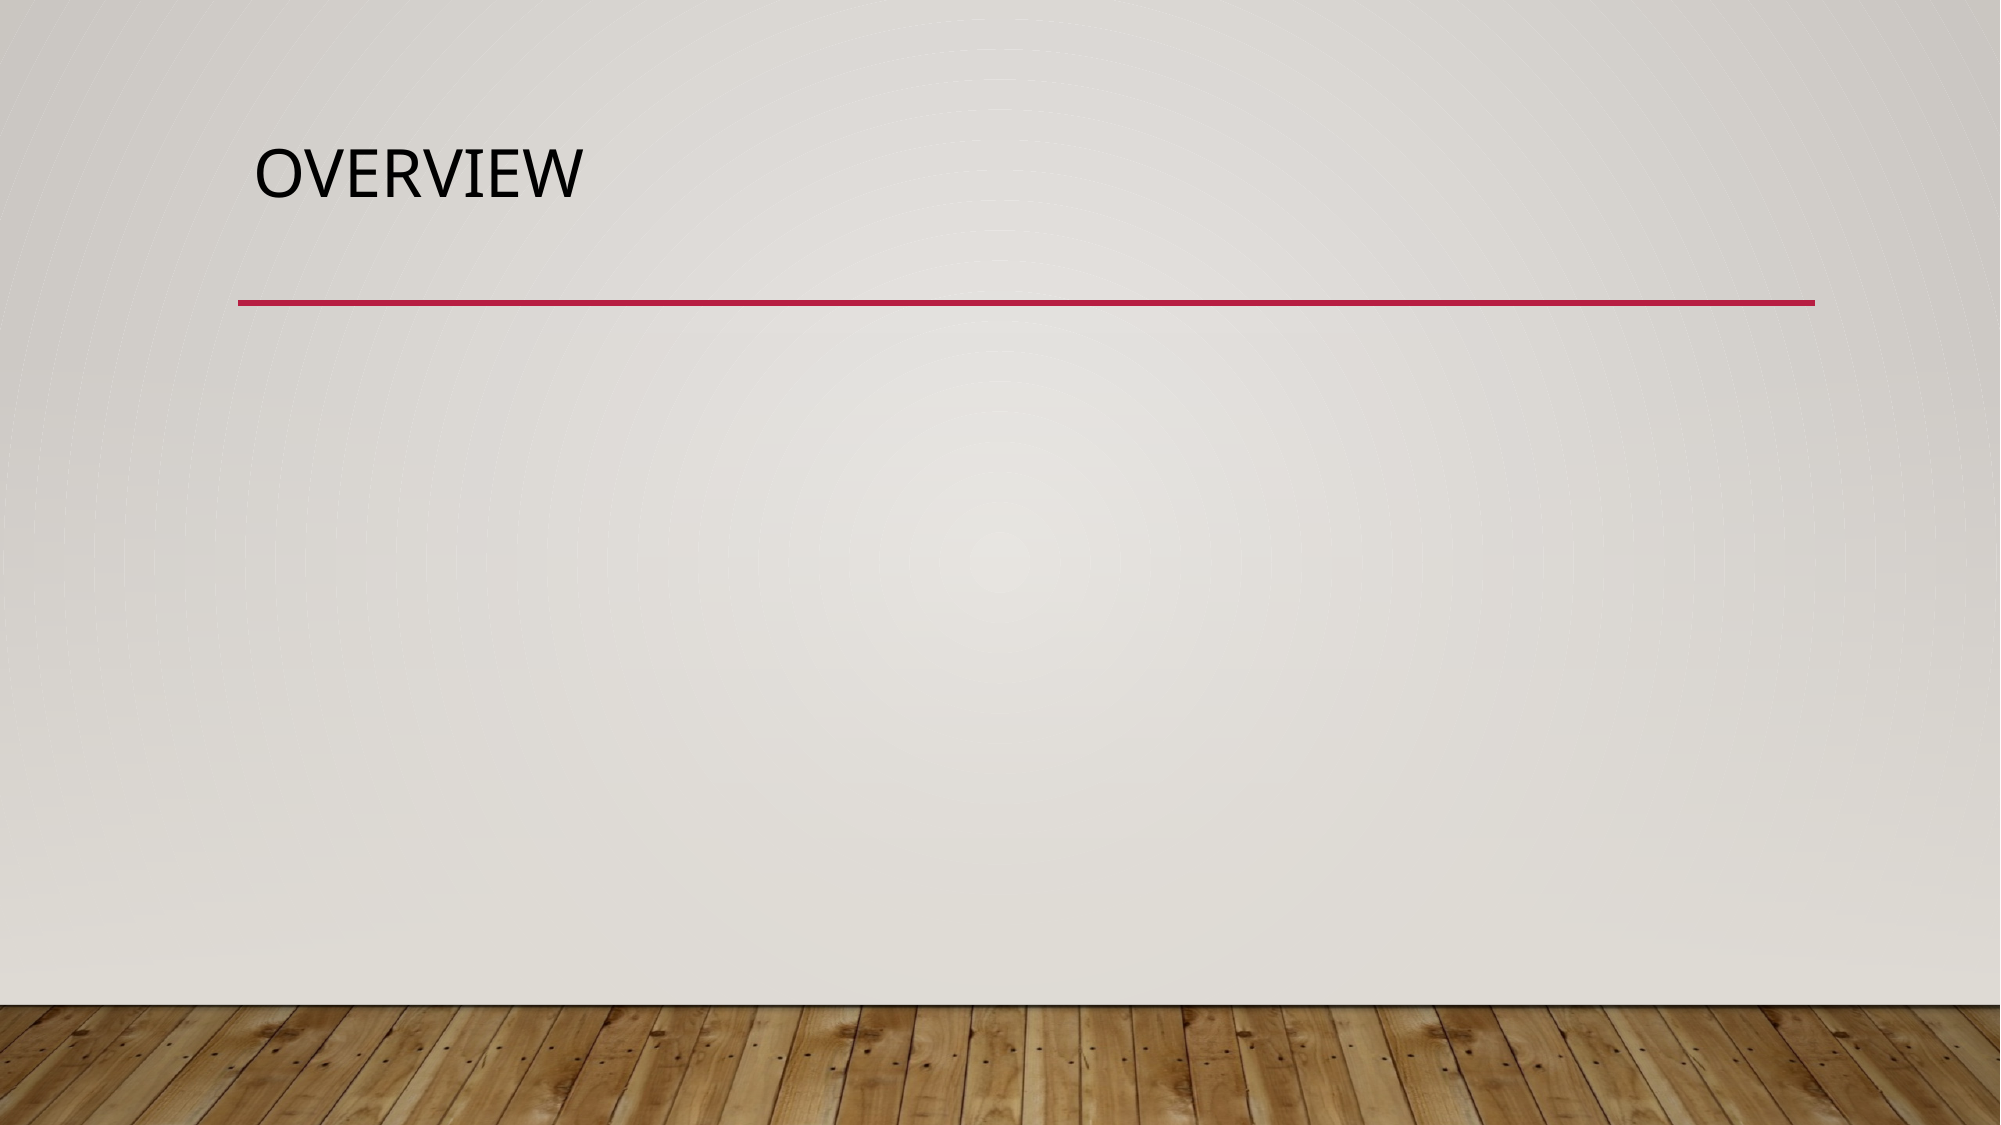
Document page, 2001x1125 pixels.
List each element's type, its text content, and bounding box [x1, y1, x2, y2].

title Overview [238, 131, 1814, 305]
picture [0, 1005, 2000, 1125]
